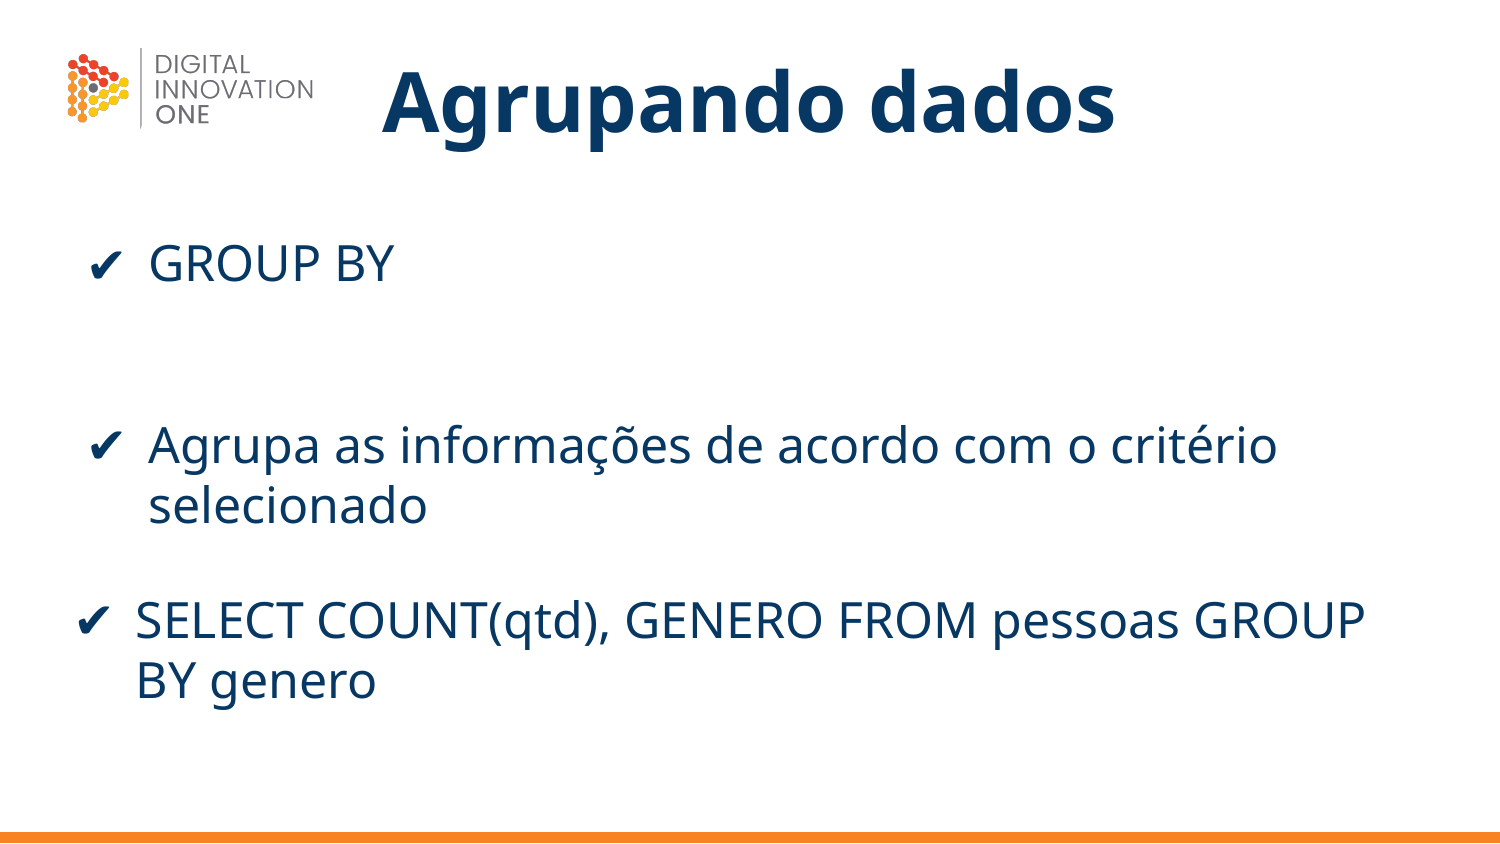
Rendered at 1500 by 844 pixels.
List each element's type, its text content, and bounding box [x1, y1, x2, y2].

picture [50, 39, 331, 138]
text_box GROUP BY [58, 216, 1449, 381]
text_box Agrupa as informações de acordo com o critério selecionado [58, 398, 1449, 563]
text_box SELECT COUNT(qtd), GENERO FROM pessoas GROUP BY genero [45, 573, 1437, 738]
text_box [0, 832, 1500, 843]
subtitle Agrupando dados [51, 50, 1449, 148]
